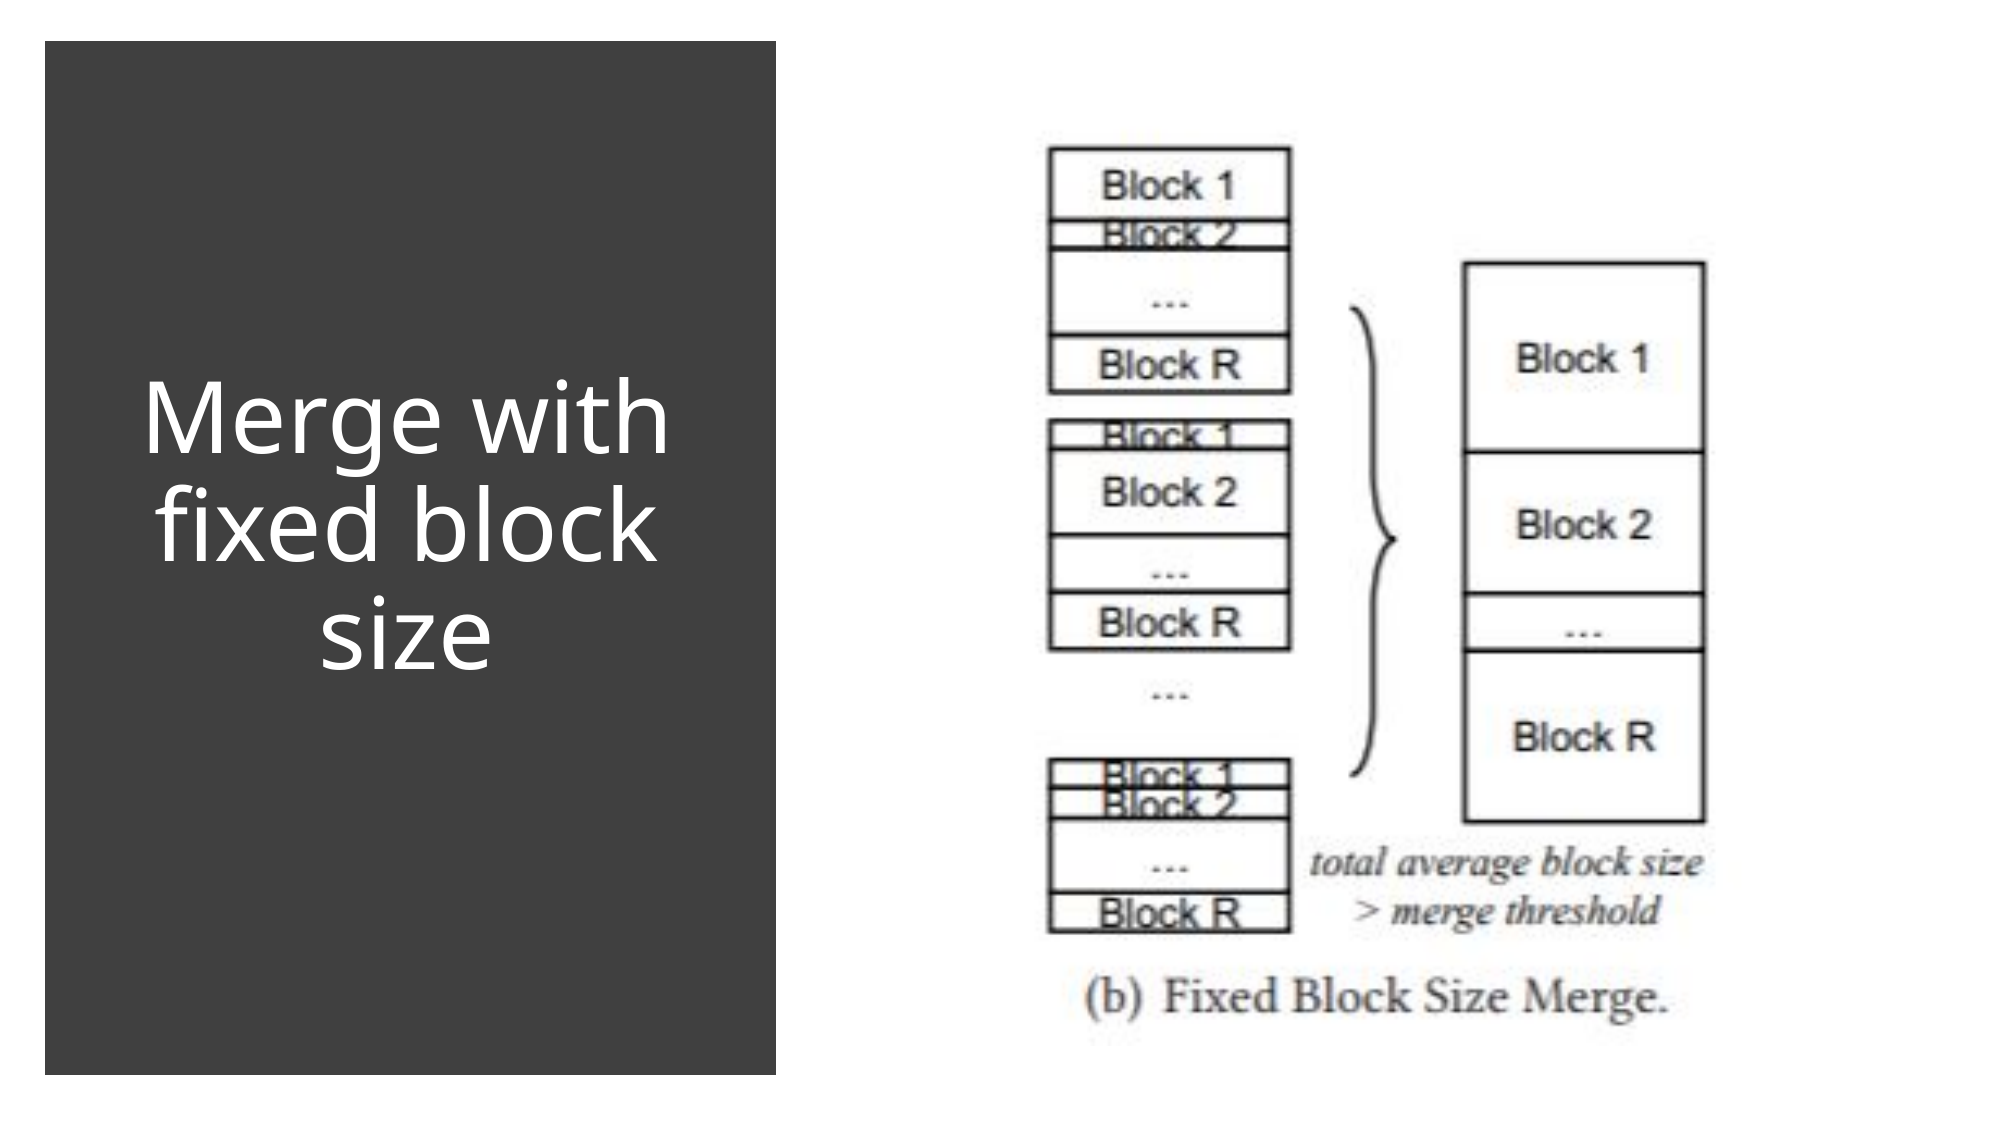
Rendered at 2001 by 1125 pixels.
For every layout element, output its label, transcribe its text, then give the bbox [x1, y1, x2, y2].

title Merge with fixed block size [121, 121, 693, 936]
text_box [54, 50, 767, 1066]
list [1011, 80, 1755, 1046]
